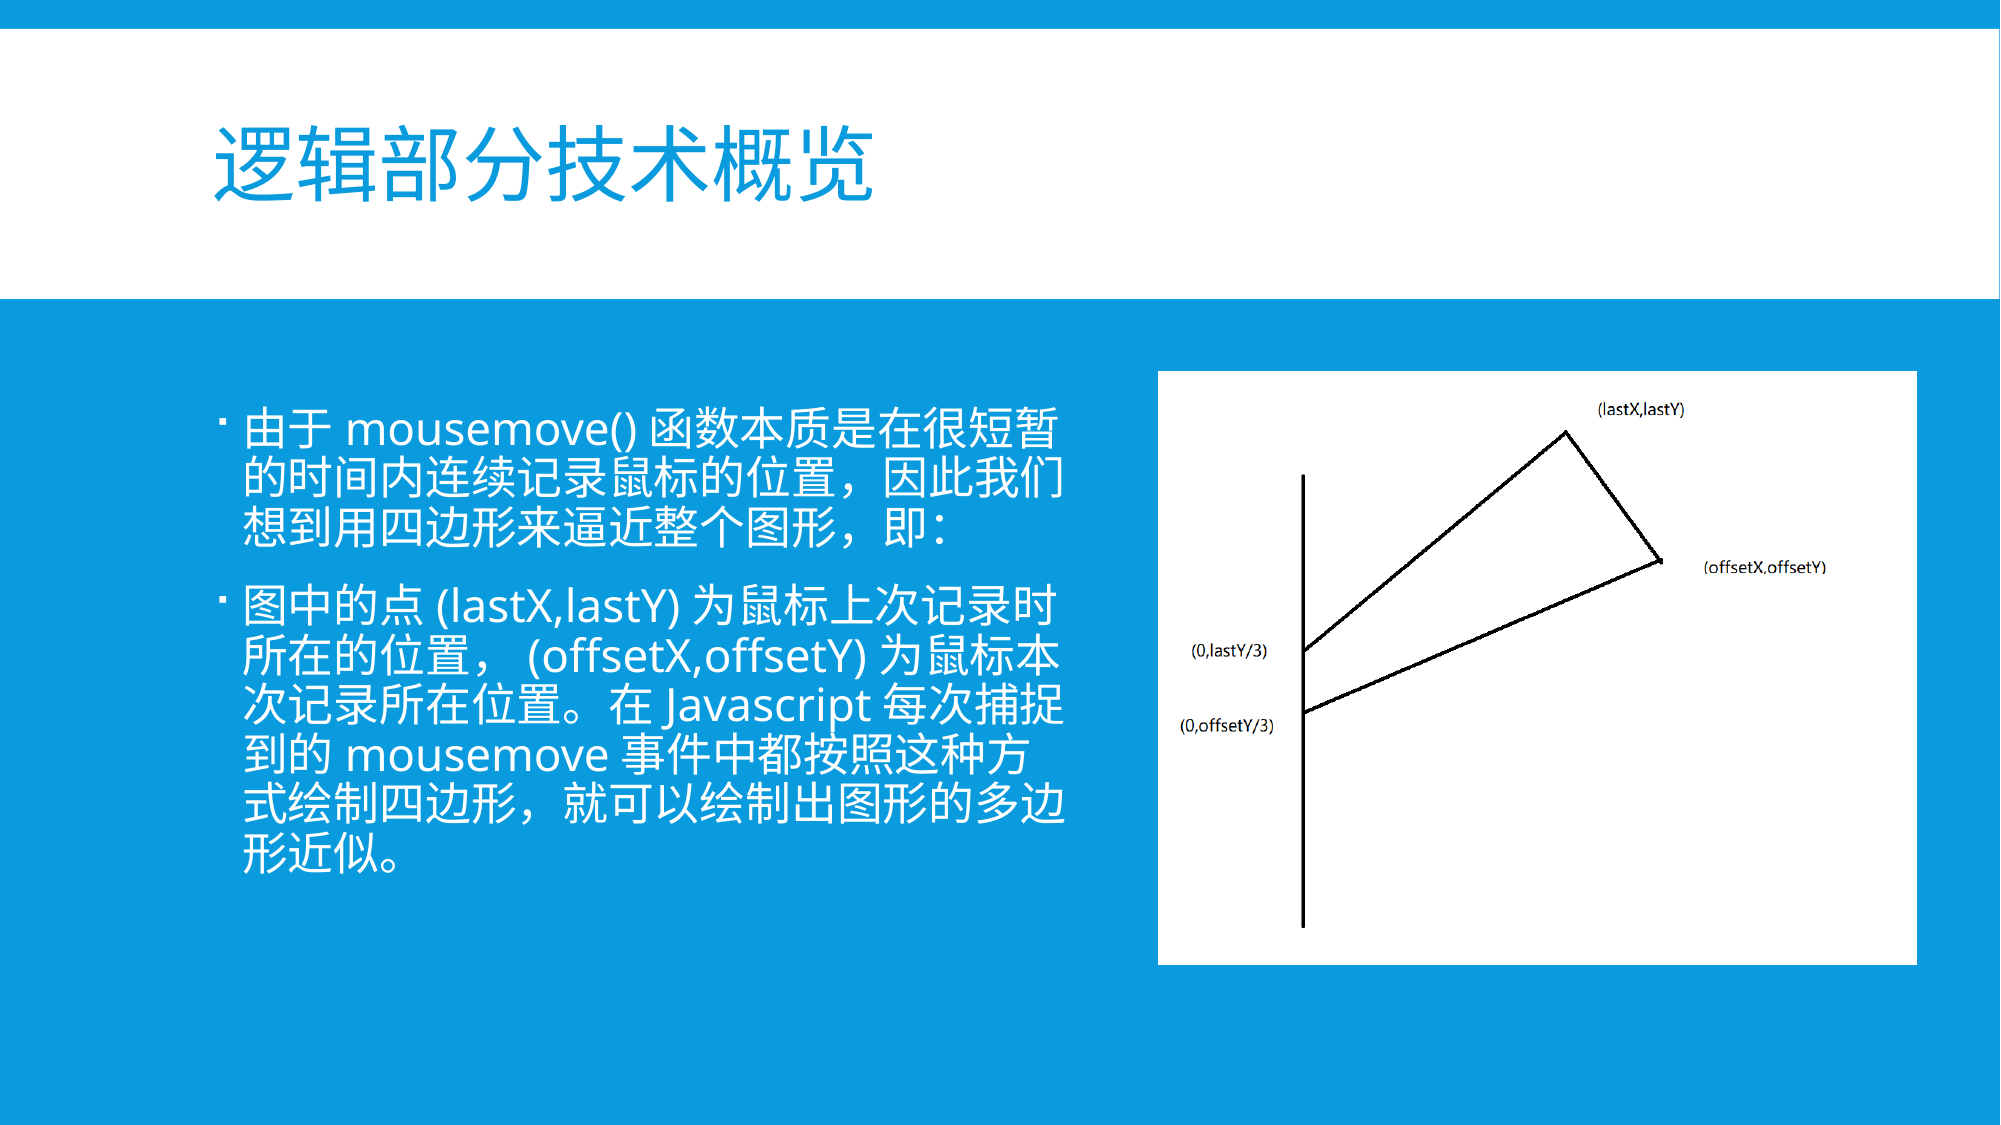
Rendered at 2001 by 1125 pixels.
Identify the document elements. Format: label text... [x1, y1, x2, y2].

list 由于mousemove()函数本质是在很短暂的时间内连续记录鼠标的位置，因此我们想到用四边形来逼近整个图形，即： 图中的点(lastX,lastY)为鼠标上次记录时所在的位置，(offsetX,offsetY)为鼠标本次记录所在位置。在Javascript每次捕捉到的mousemove事件中都按照这种方式绘制四边形，就可以绘制出图形的多边形近似。 [197, 398, 1094, 1089]
title 逻辑部分技术概览 [197, 46, 1803, 295]
picture [1159, 372, 1916, 964]
